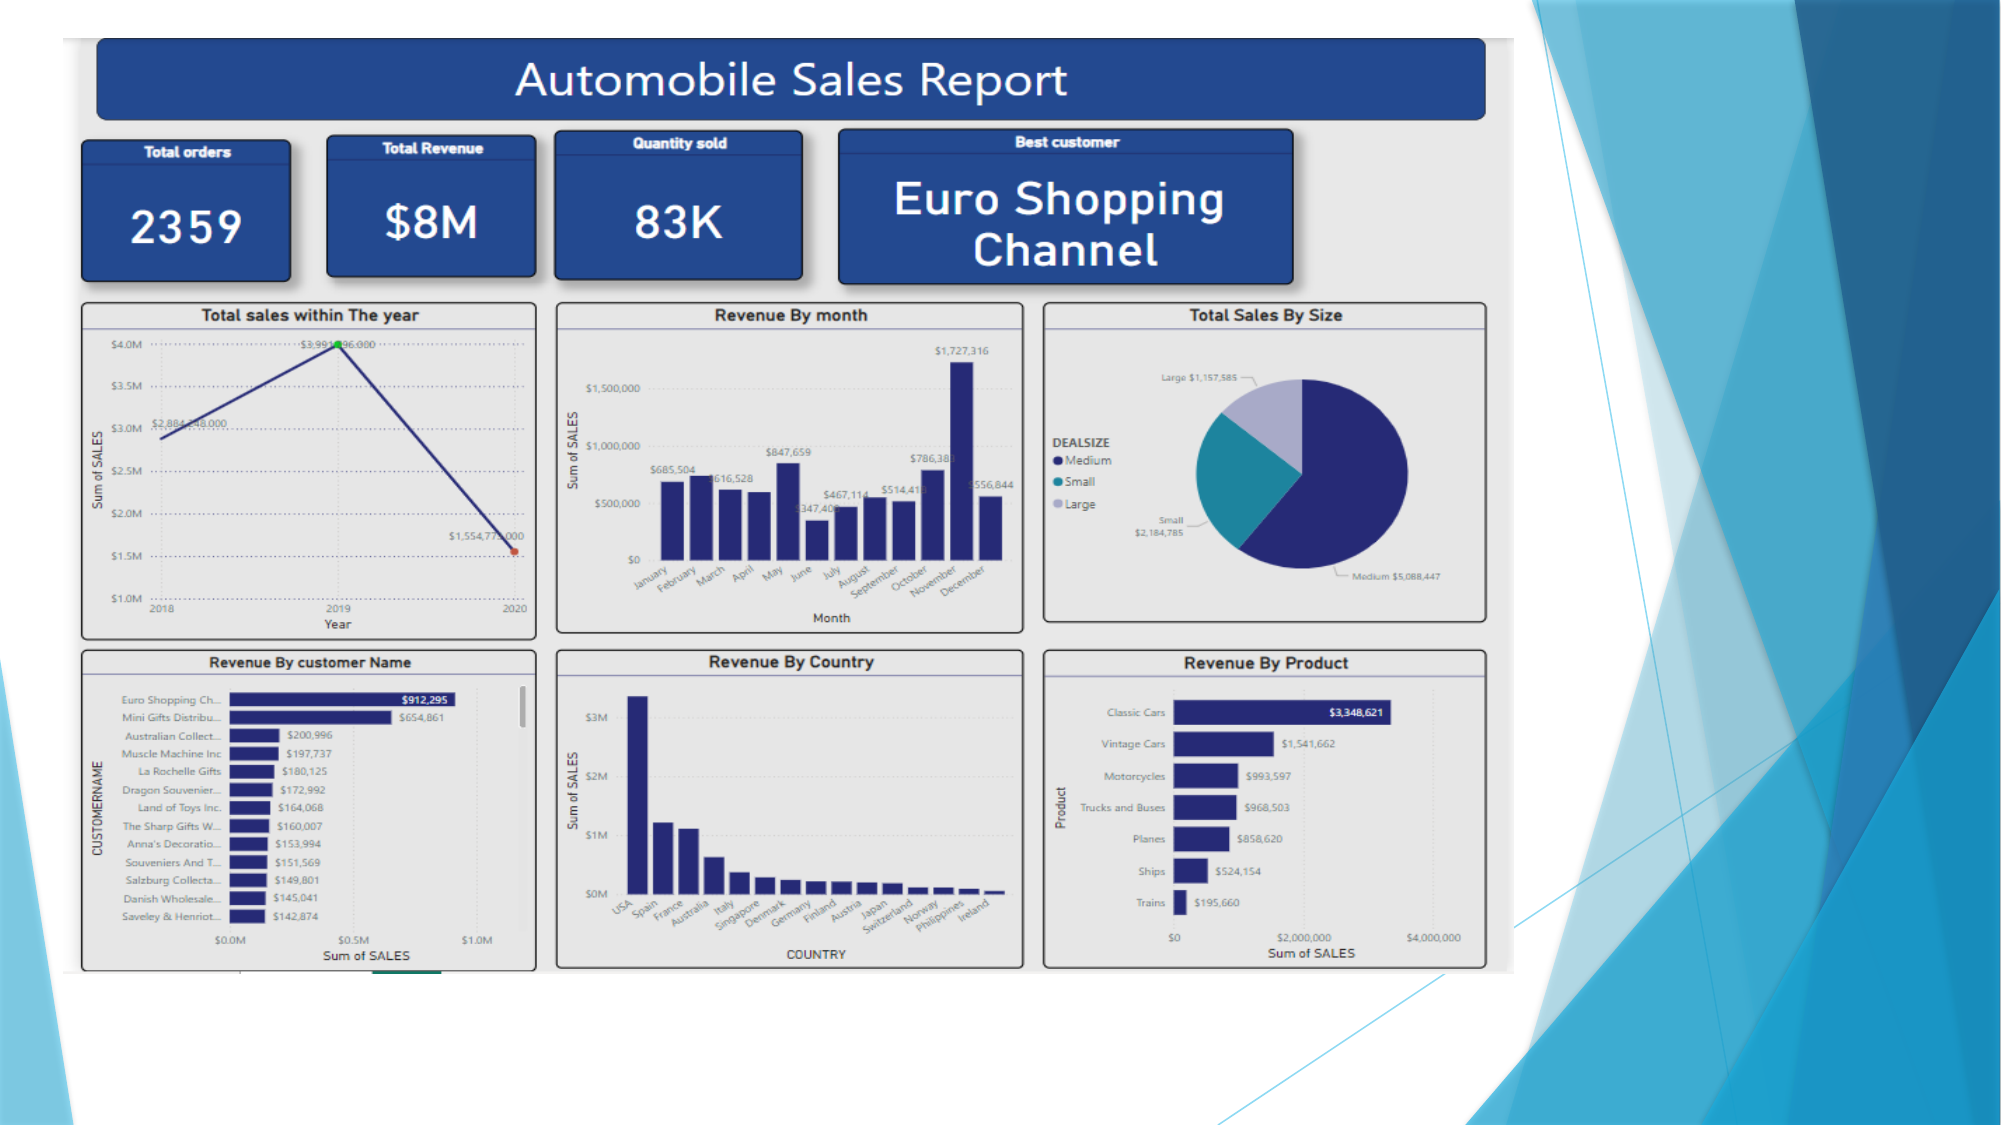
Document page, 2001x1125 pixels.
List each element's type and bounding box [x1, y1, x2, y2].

picture [62, 38, 1515, 975]
